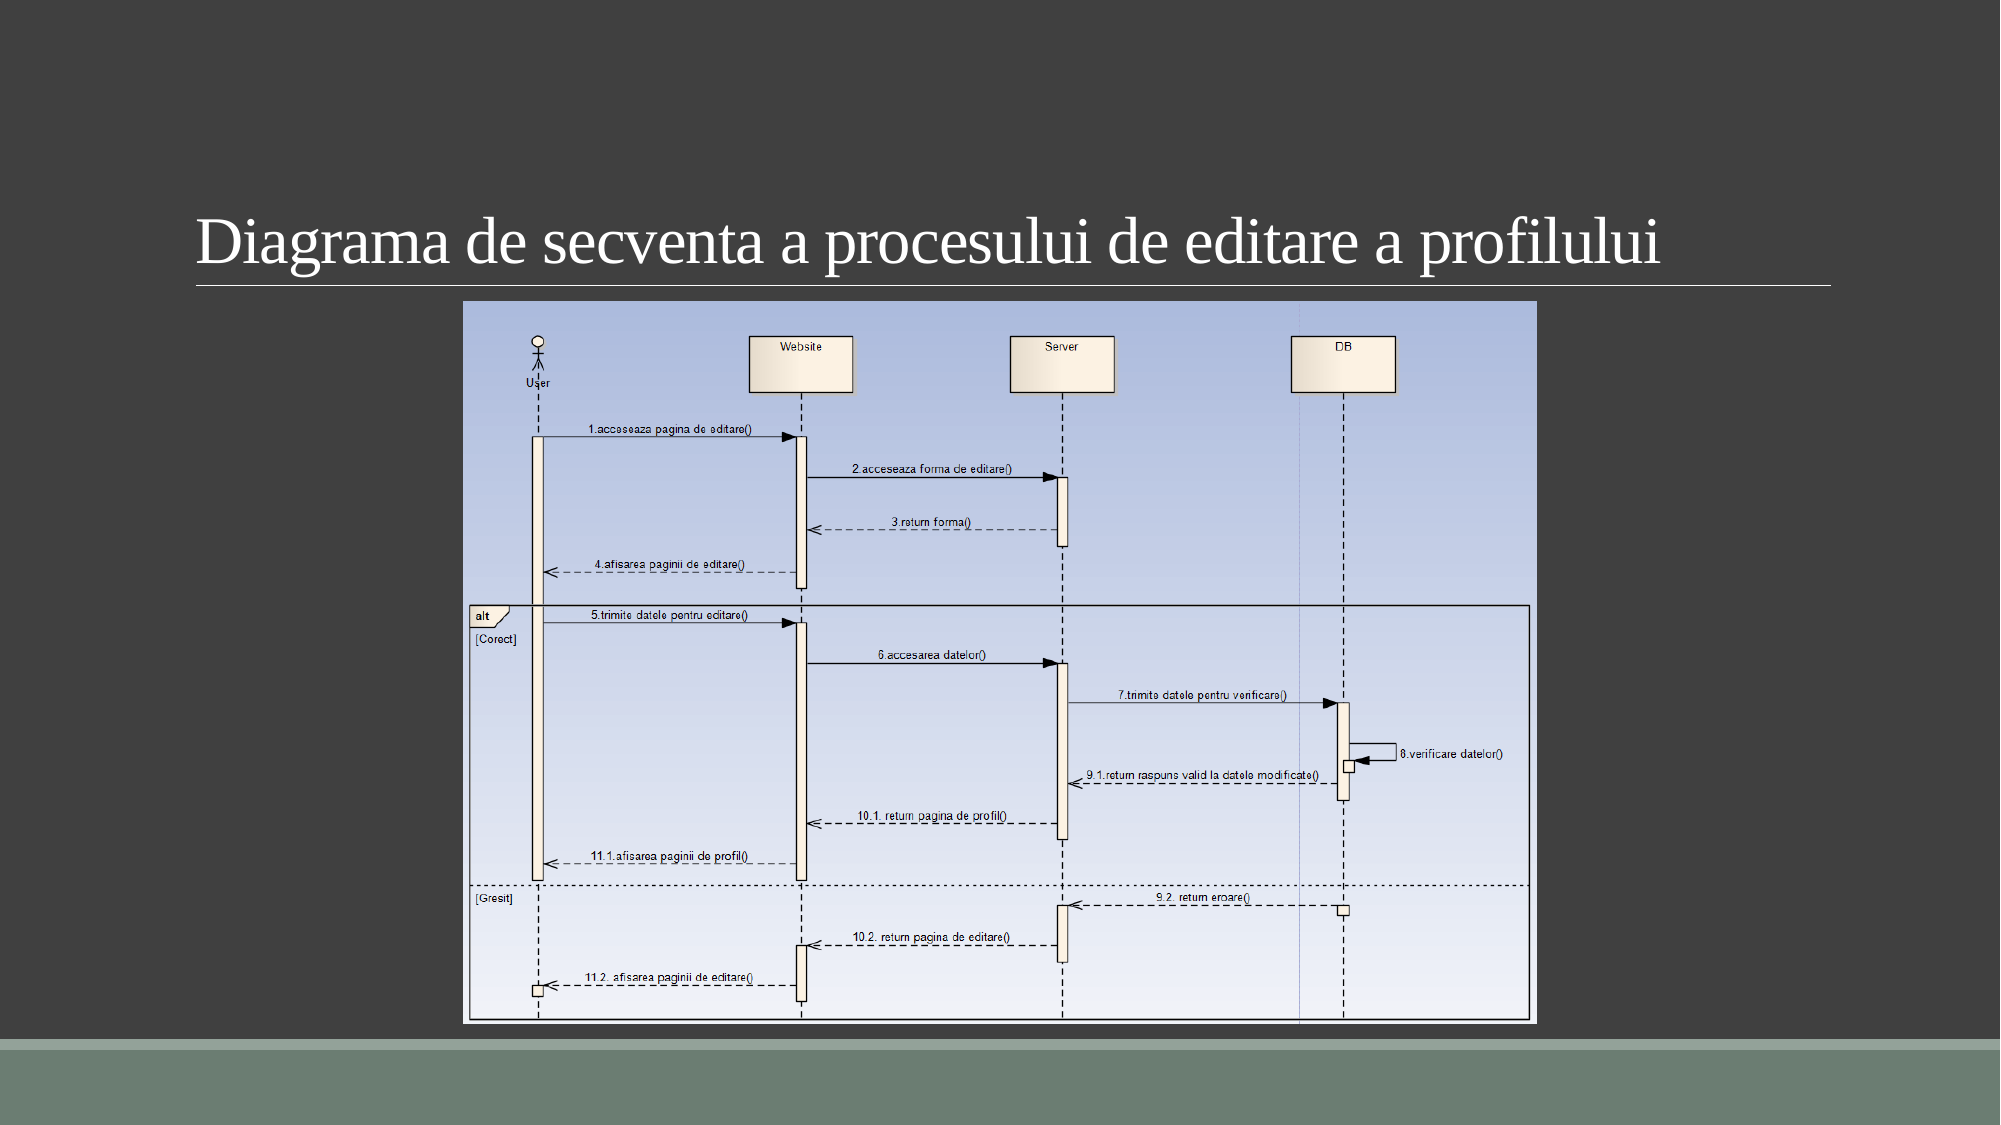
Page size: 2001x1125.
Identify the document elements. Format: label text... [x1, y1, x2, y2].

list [462, 300, 1537, 1025]
title Diagrama de secventa a procesului de editare a profilului [180, 47, 1830, 285]
